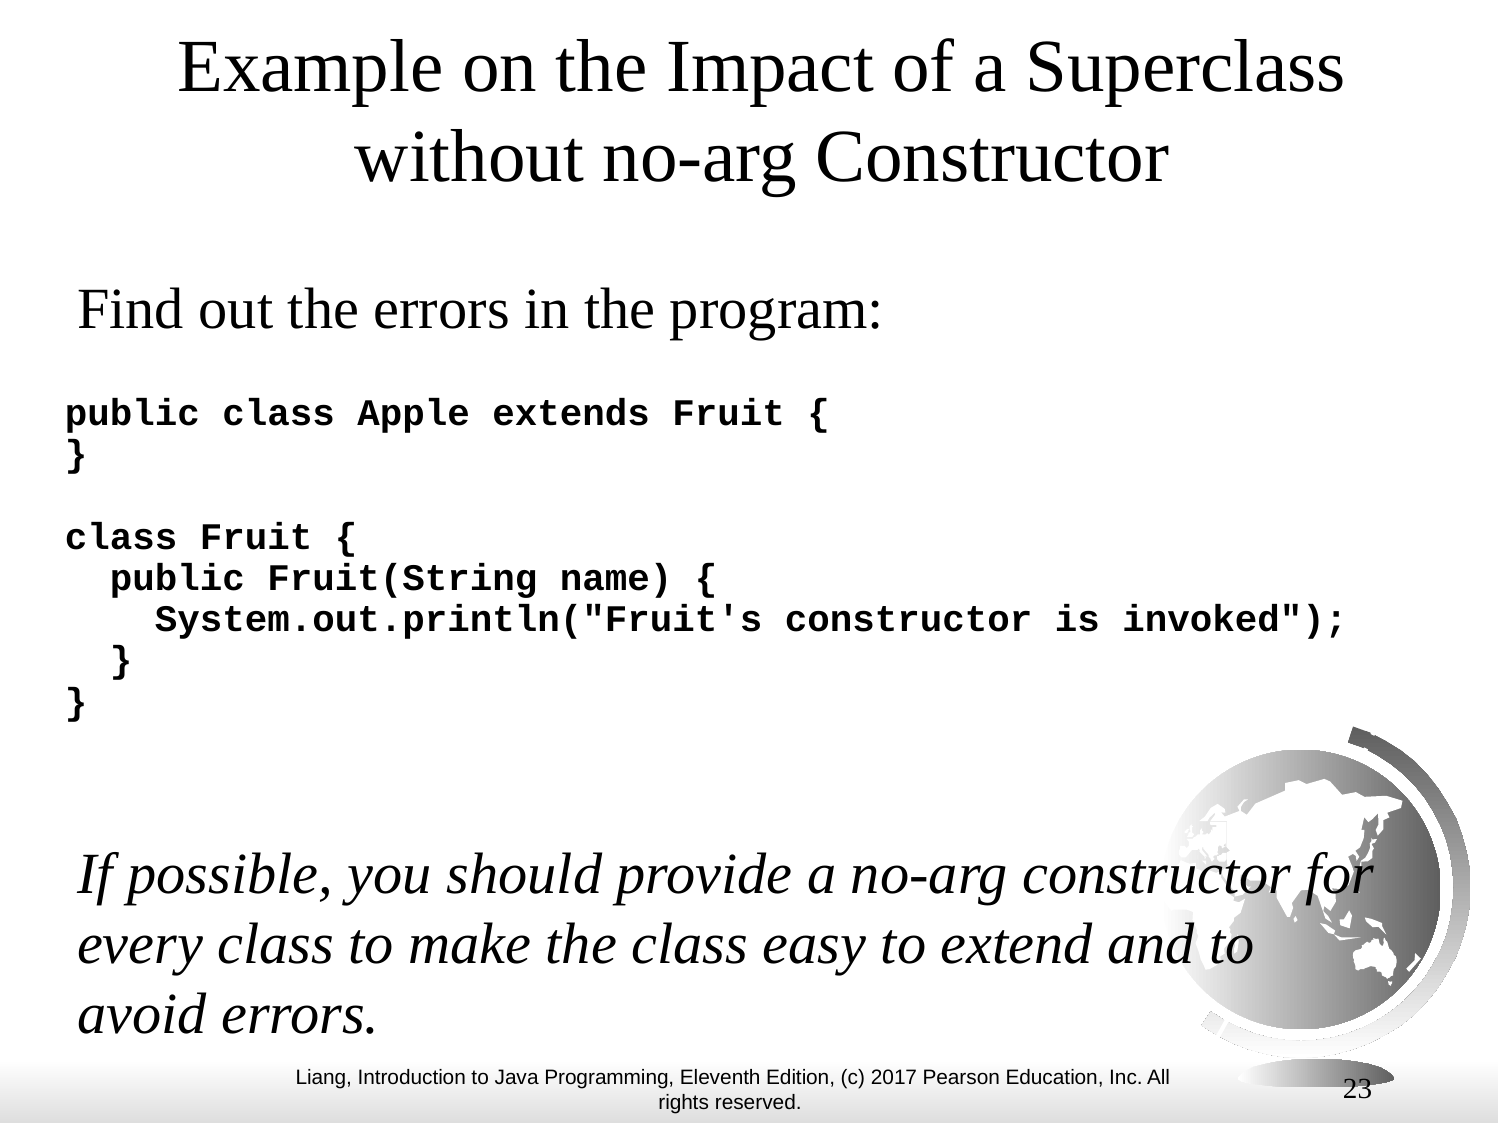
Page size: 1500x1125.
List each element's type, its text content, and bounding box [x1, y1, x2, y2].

text_box Find out the errors in the program: [62, 262, 1413, 348]
slide_number 23 [1074, 1053, 1388, 1125]
title Example on the Impact of a Superclass without no-arg Constructor [75, 37, 1450, 175]
text_box public class Apple extends Fruit { } class Fruit { public Fruit(String name) { System.out.println("Fruit's constructor is invoked"); } } [49, 399, 1463, 727]
text_box If possible, you should provide a no-arg constructor for every class to make the class easy to extend and to avoid errors. [62, 827, 1413, 1053]
